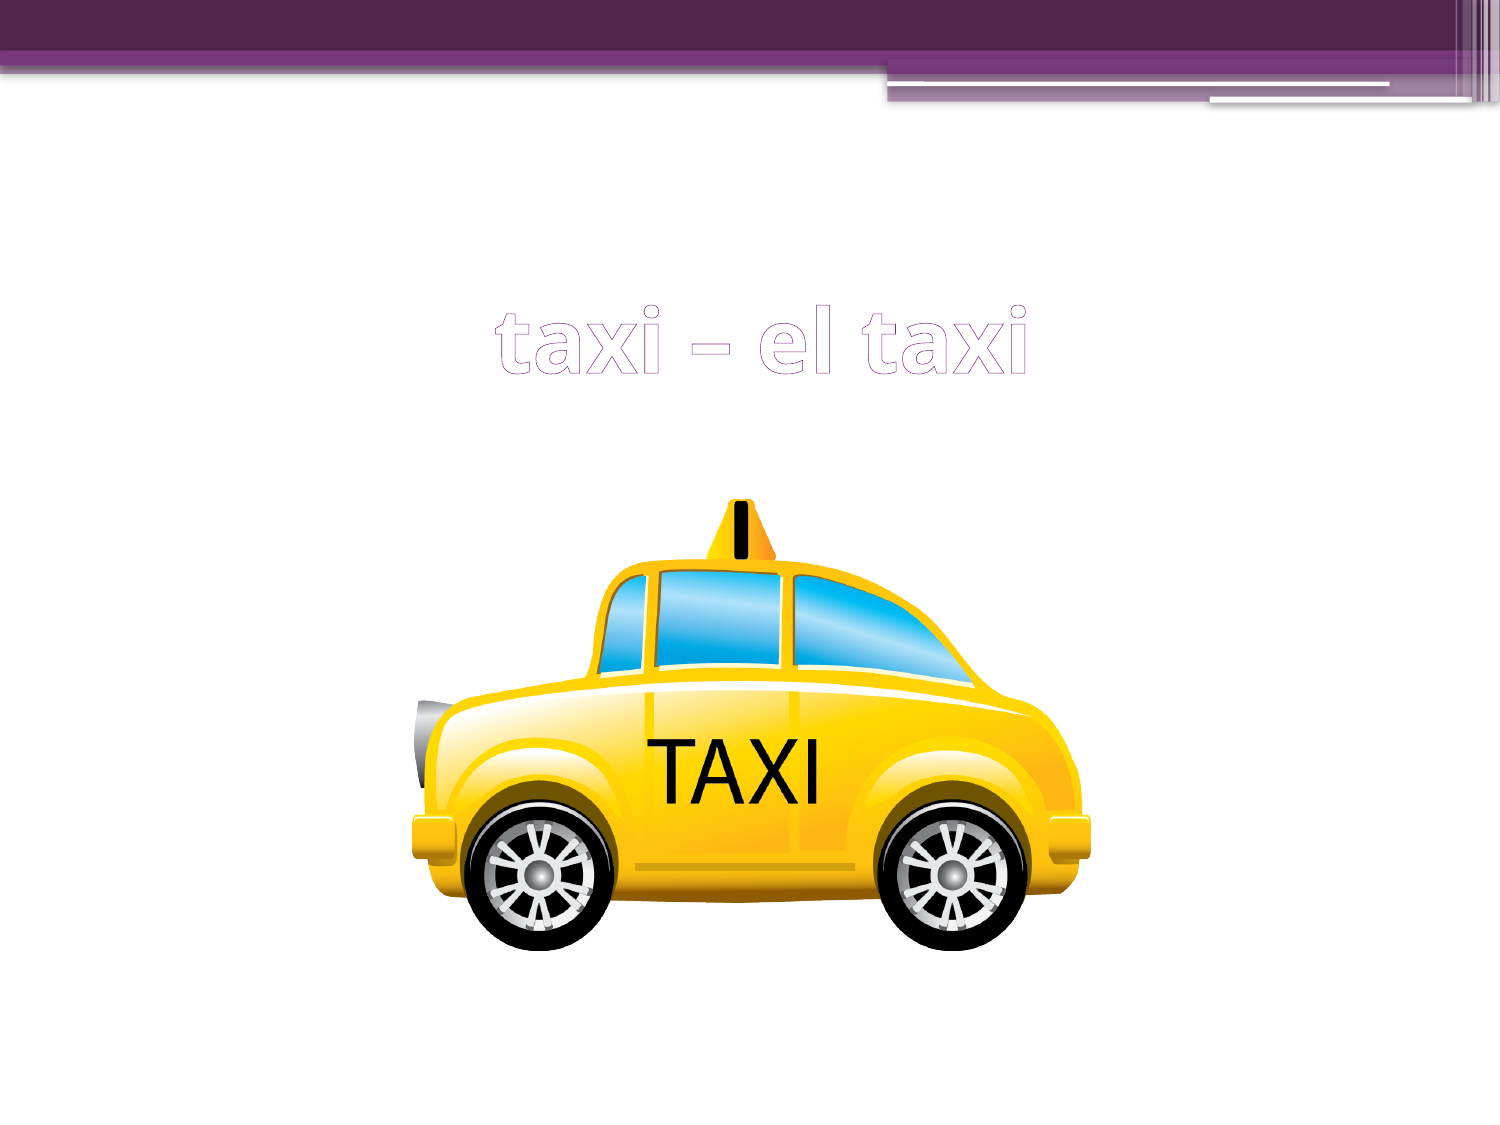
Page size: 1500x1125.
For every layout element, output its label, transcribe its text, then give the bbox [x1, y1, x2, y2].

picture [412, 499, 1092, 952]
title taxi – el taxi [125, 174, 1400, 399]
